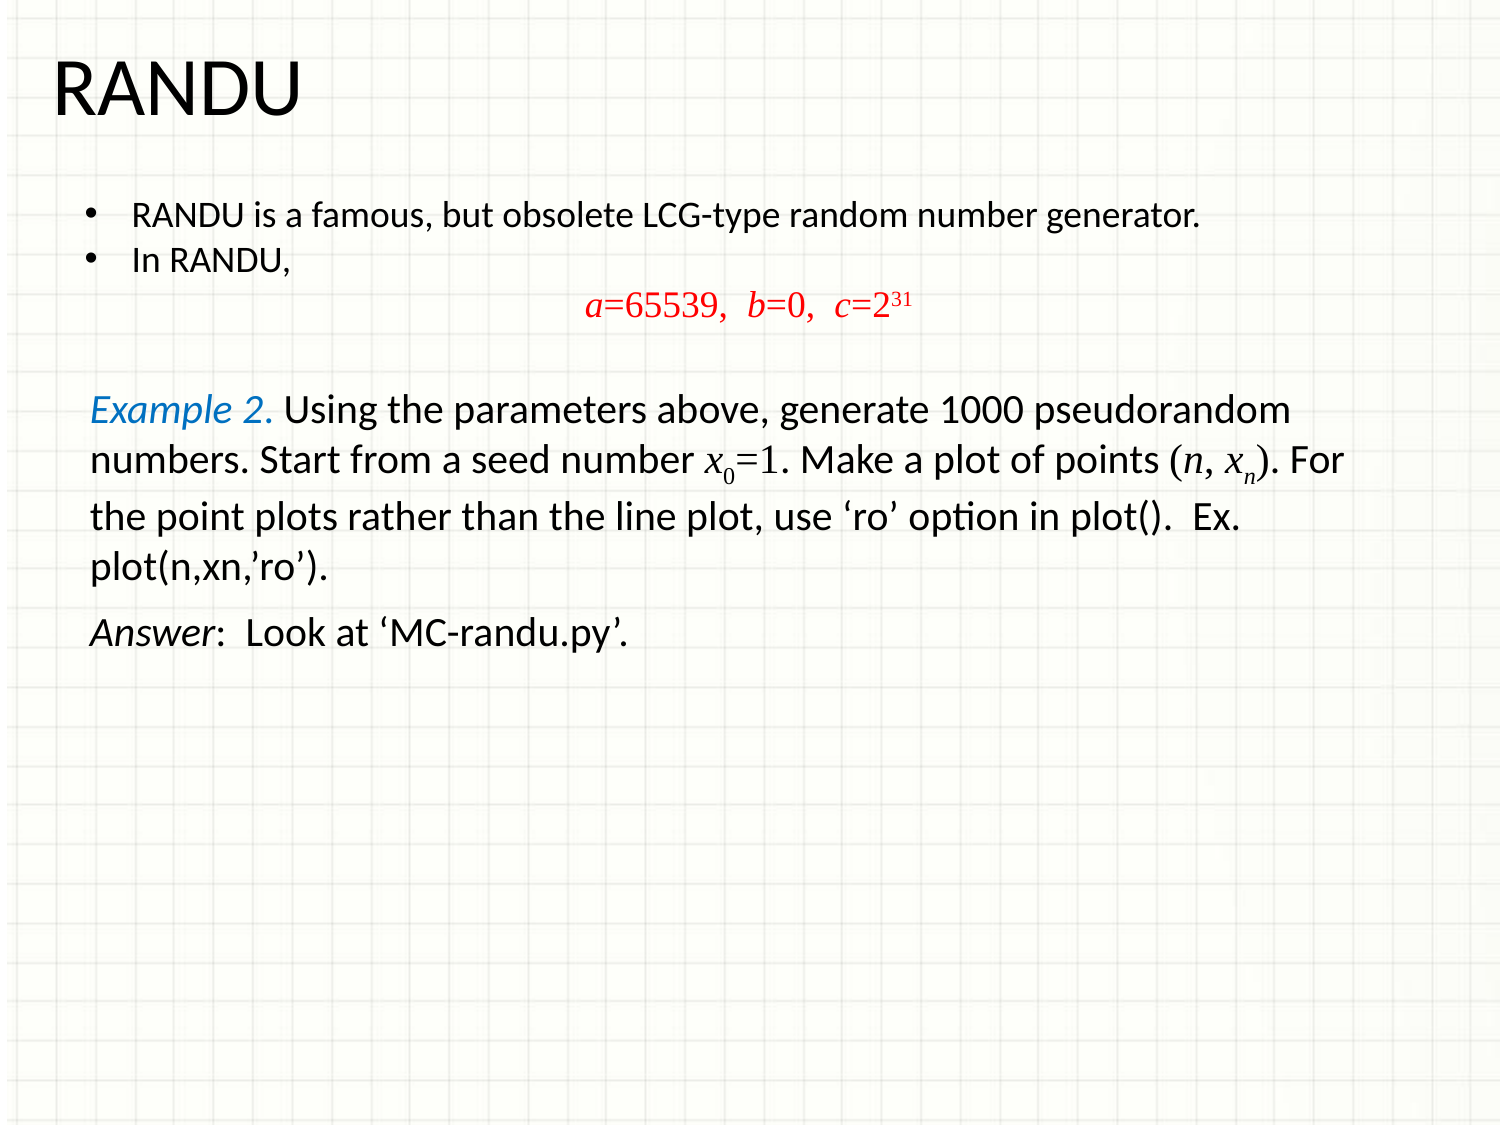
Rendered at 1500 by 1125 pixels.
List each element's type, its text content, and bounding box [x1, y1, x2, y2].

text_box Answer: Look at ‘MC-randu.py’. [74, 596, 1425, 662]
text_box RANDU [37, 24, 1425, 200]
picture [7, 0, 1500, 1125]
text_box Example 2. Using the parameters above, generate 1000 pseudorandom numbers. Start from a seed number x0=1. Make a plot of points (n, xn). For the point plots rather than the line plot, use ‘ro’ option in plot(). Ex. plot(n,xn,’ro’). [74, 374, 1413, 596]
text_box RANDU is a famous, but obsolete LCG-type random number generator. In RANDU, a=65539, b=0, c=231 [69, 182, 1438, 333]
